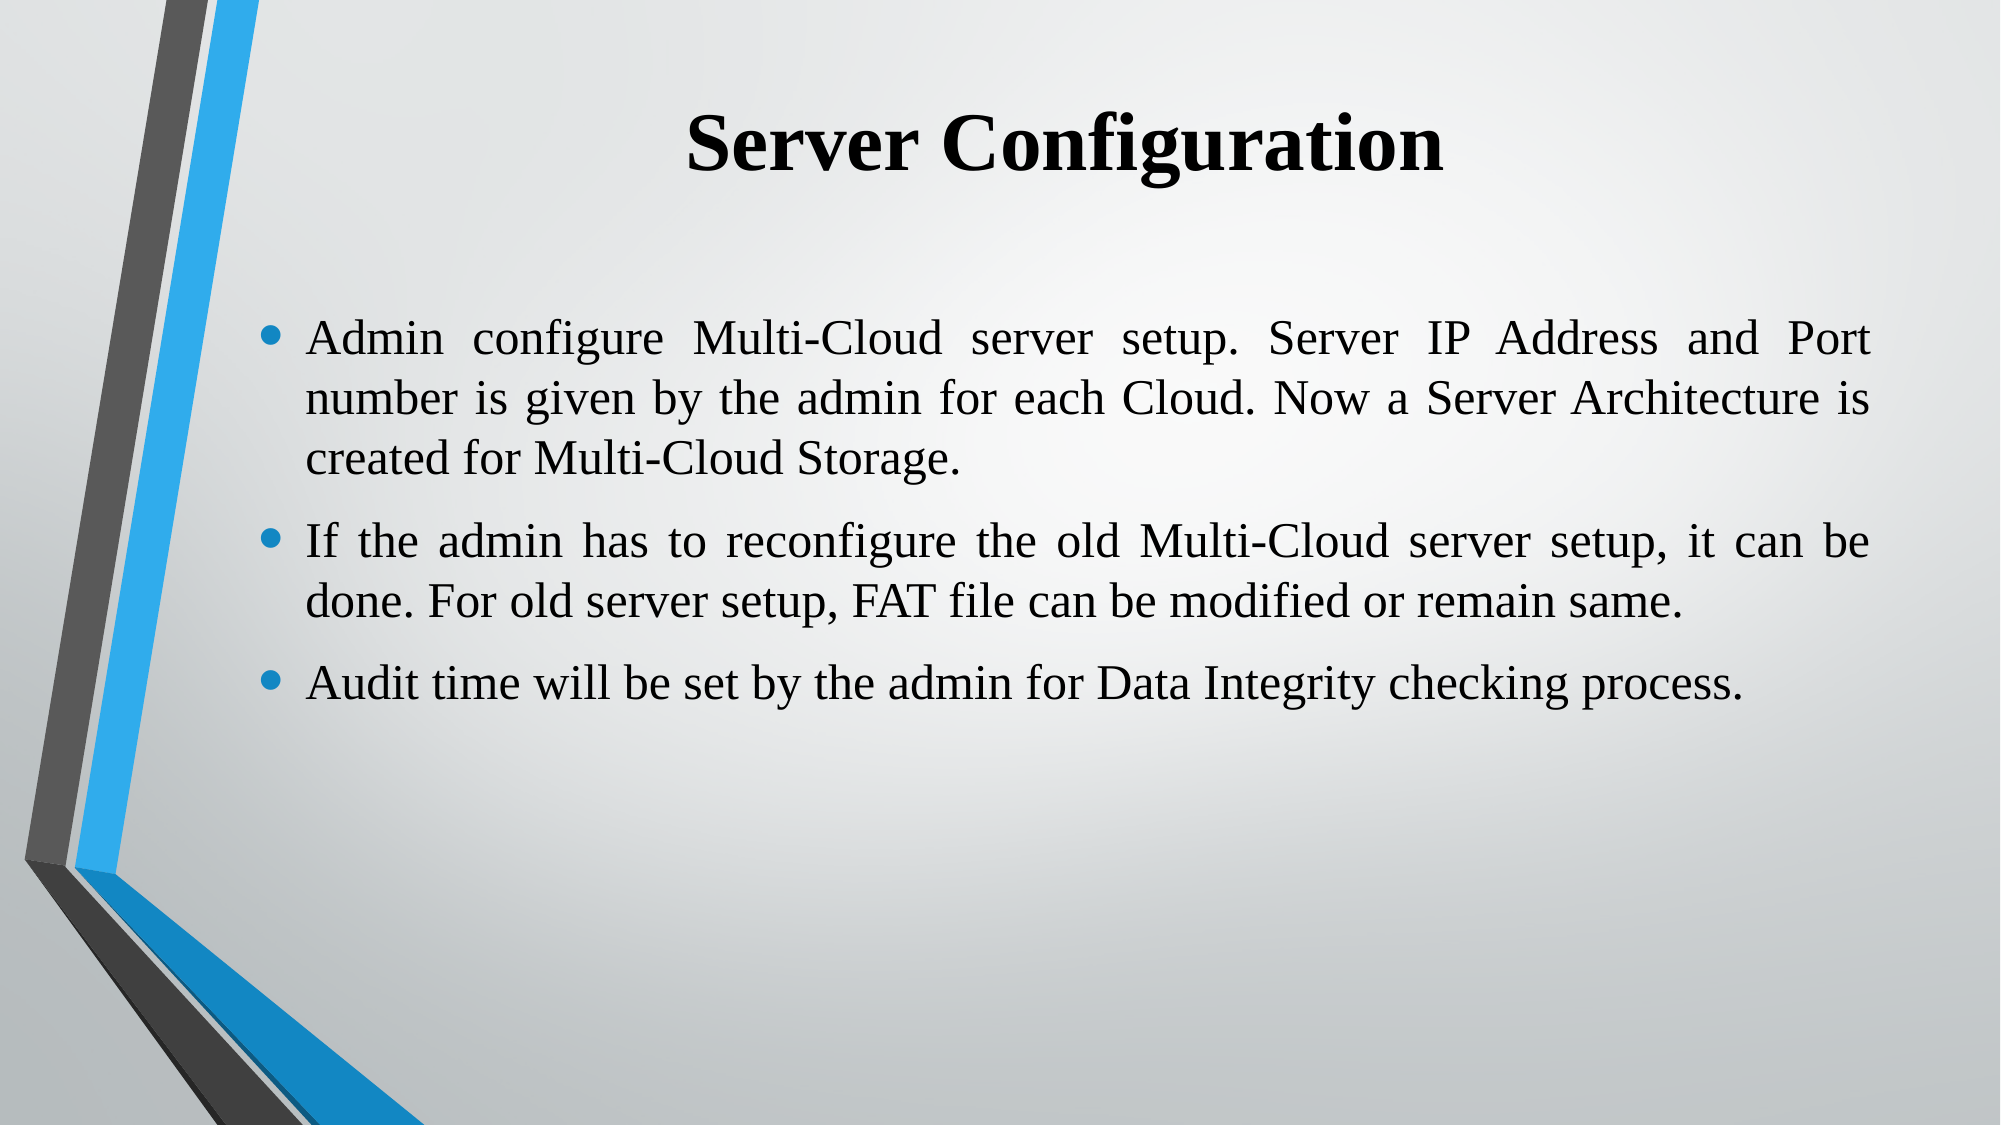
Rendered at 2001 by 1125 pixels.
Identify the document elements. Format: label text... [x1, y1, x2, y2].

title Server Configuration [243, 0, 1887, 274]
list Admin configure Multi-Cloud server setup. Server IP Address and Port number is given by the admin for each Cloud. Now a Server Architecture is created for Multi-Cloud Storage. If the admin has to reconfigure the old Multi-Cloud server setup, it can be done. For old server setup, FAT file can be modified or remain same. Audit time will be set by the admin for Data Integrity checking process. [243, 297, 1887, 950]
